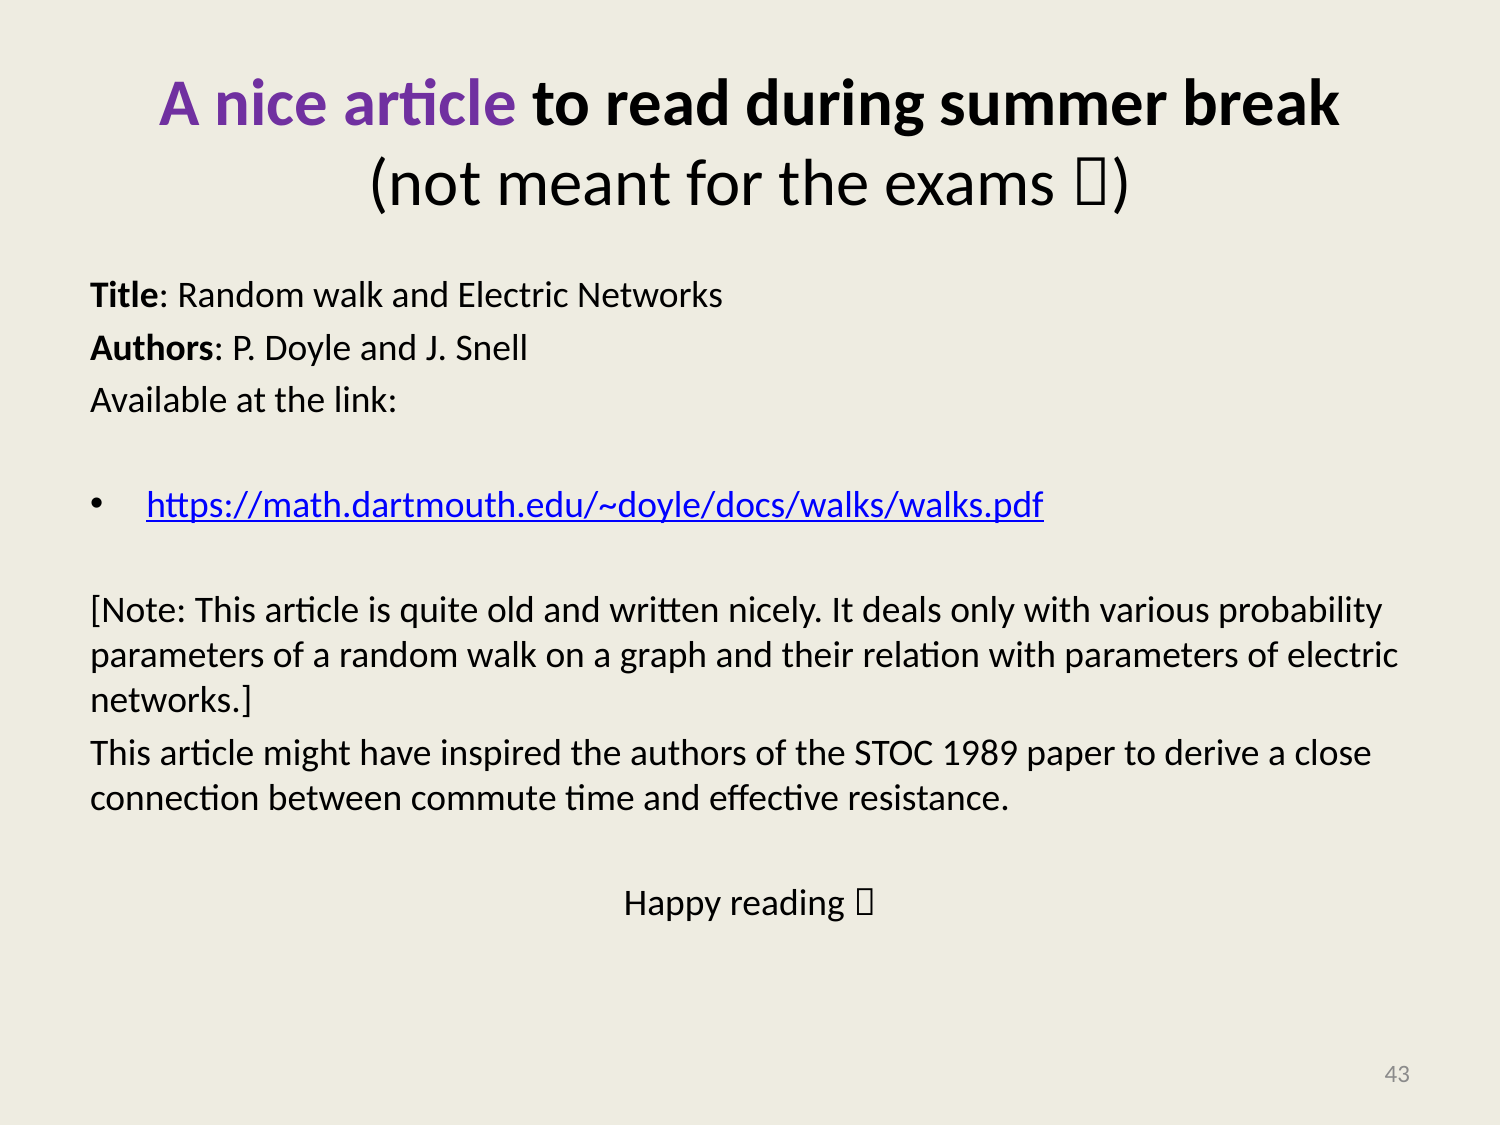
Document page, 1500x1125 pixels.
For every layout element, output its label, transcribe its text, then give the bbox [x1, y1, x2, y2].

title A nice article to read during summer break (not meant for the exams ) [75, 45, 1425, 233]
slide_number 43 [1074, 1042, 1425, 1103]
list Title: Random walk and Electric Networks Authors: P. Doyle and J. Snell Available at the link: https://math.dartmouth.edu/~doyle/docs/walks/walks.pdf [Note: This article is quite old and written nicely. It deals only with various probability parameters of a random walk on a graph and their relation with parameters of electric networks.] This article might have inspired the authors of the STOC 1989 paper to derive a close connection between commute time and effective resistance. Happy reading  [75, 262, 1425, 1005]
